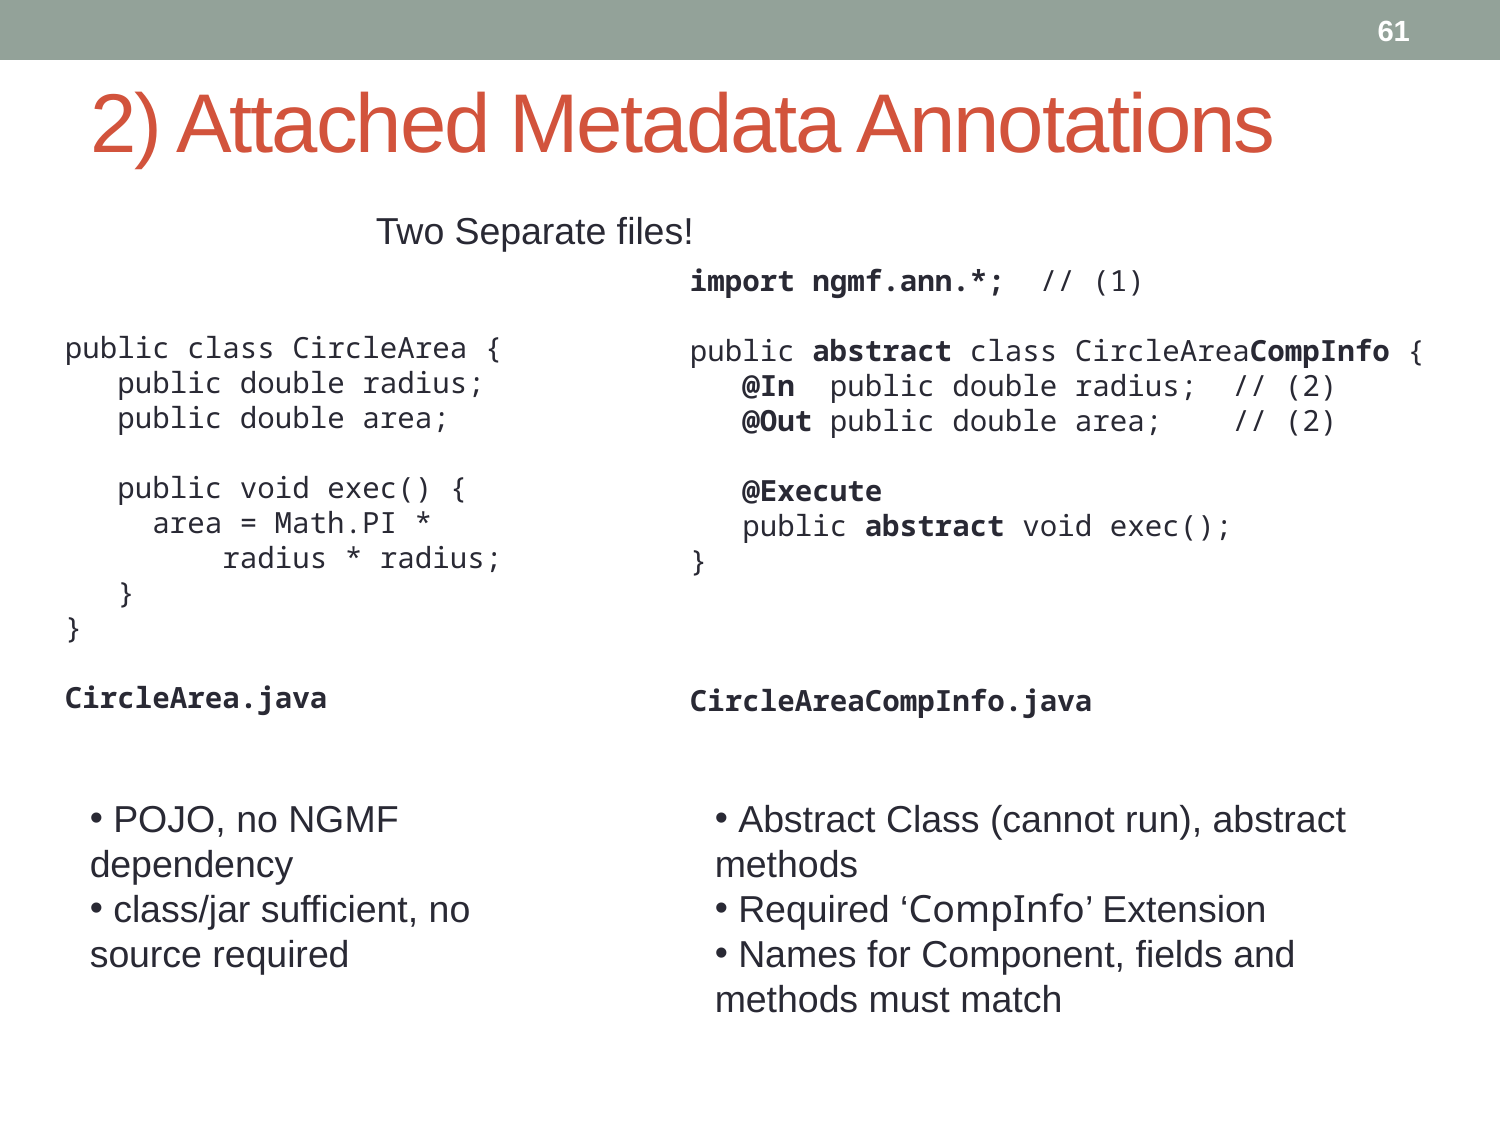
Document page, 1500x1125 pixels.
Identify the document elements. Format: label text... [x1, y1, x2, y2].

text_box public class CircleArea { public double radius; public double area; public void exec() { area = Math.PI * radius * radius; } } CircleArea.java [49, 287, 675, 767]
title 2) Attached Metadata Annotations [75, 50, 1425, 188]
text_box Two Separate files! [361, 199, 720, 260]
text_box POJO, no NGMF dependency class/jar sufficient, no source required [74, 787, 588, 983]
text_box import ngmf.ann.*; // (1) public abstract class CircleAreaCompInfo { @In public double radius; // (2) @Out public double area; // (2) @Execute public abstract void exec(); } CircleAreaCompInfo.java [675, 254, 1450, 805]
slide_number 61 [1362, 3, 1450, 57]
text_box Abstract Class (cannot run), abstract methods Required ‘CompInfo’ Extension Names for Component, fields and methods must match [699, 787, 1413, 1028]
